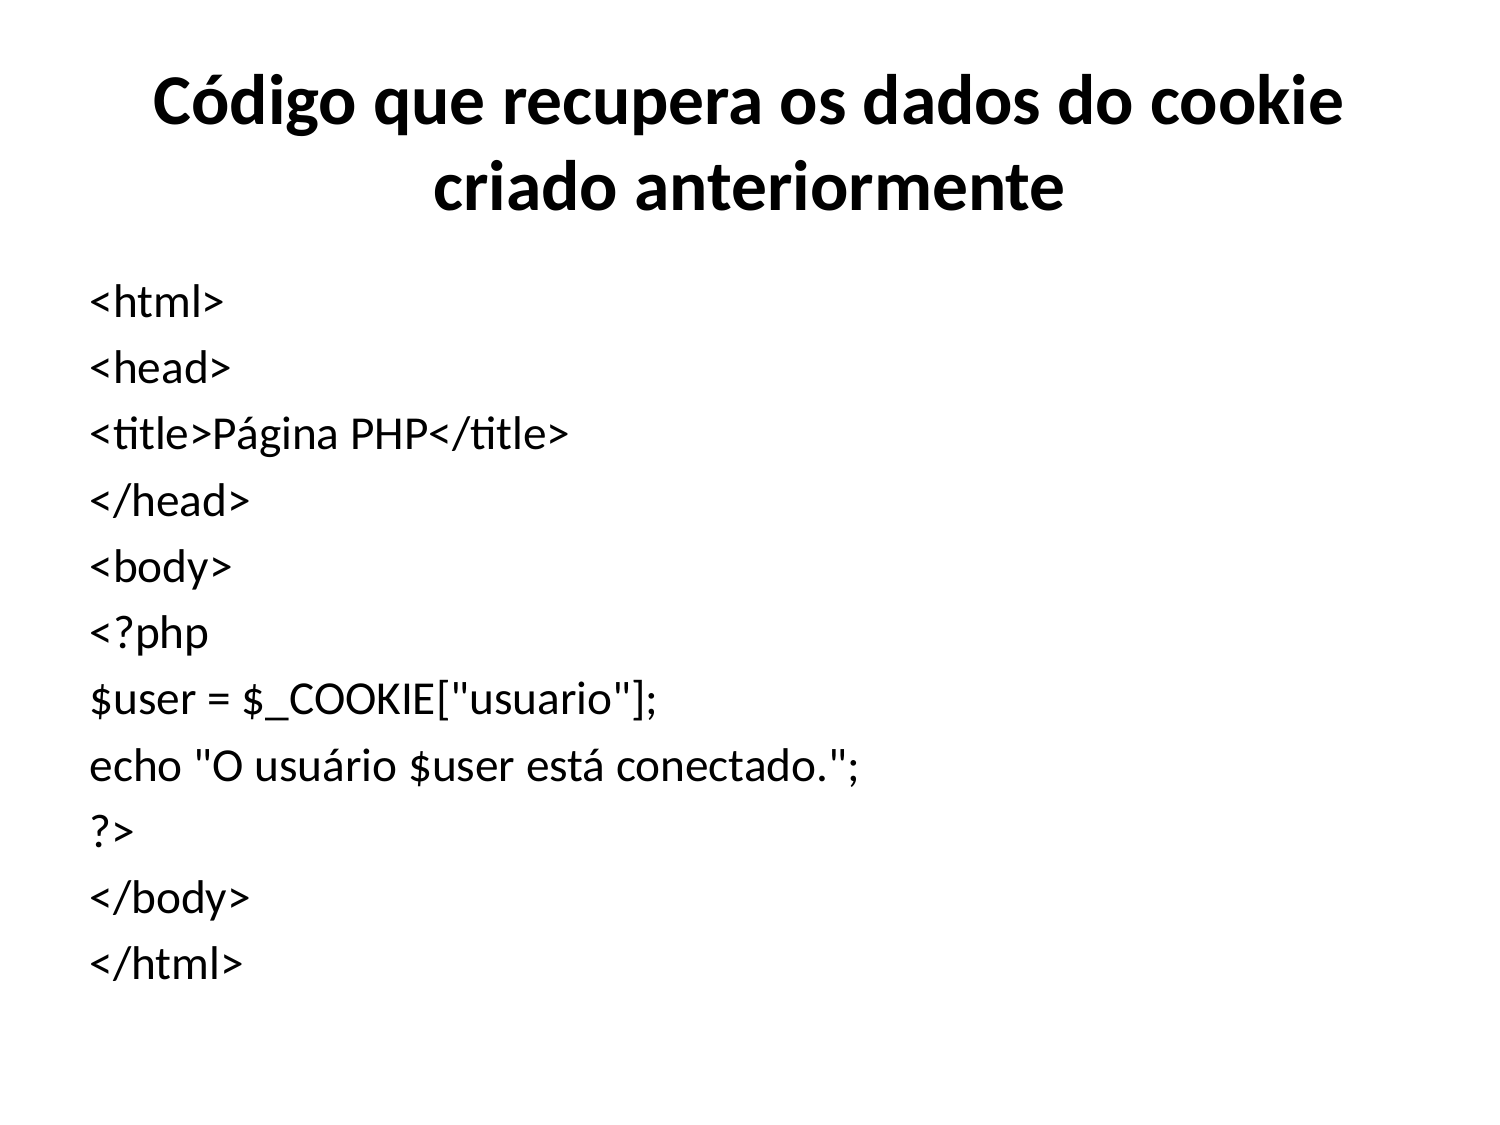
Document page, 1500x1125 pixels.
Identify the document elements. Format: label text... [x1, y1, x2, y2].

list <html> <head> <title>Página PHP</title> </head> <body> <?php $user = $_COOKIE["usuario"]; echo "O usuário $user está conectado."; ?> </body> </html> [75, 262, 1425, 1005]
title Código que recupera os dados do cookie criado anteriormente [75, 45, 1425, 233]
